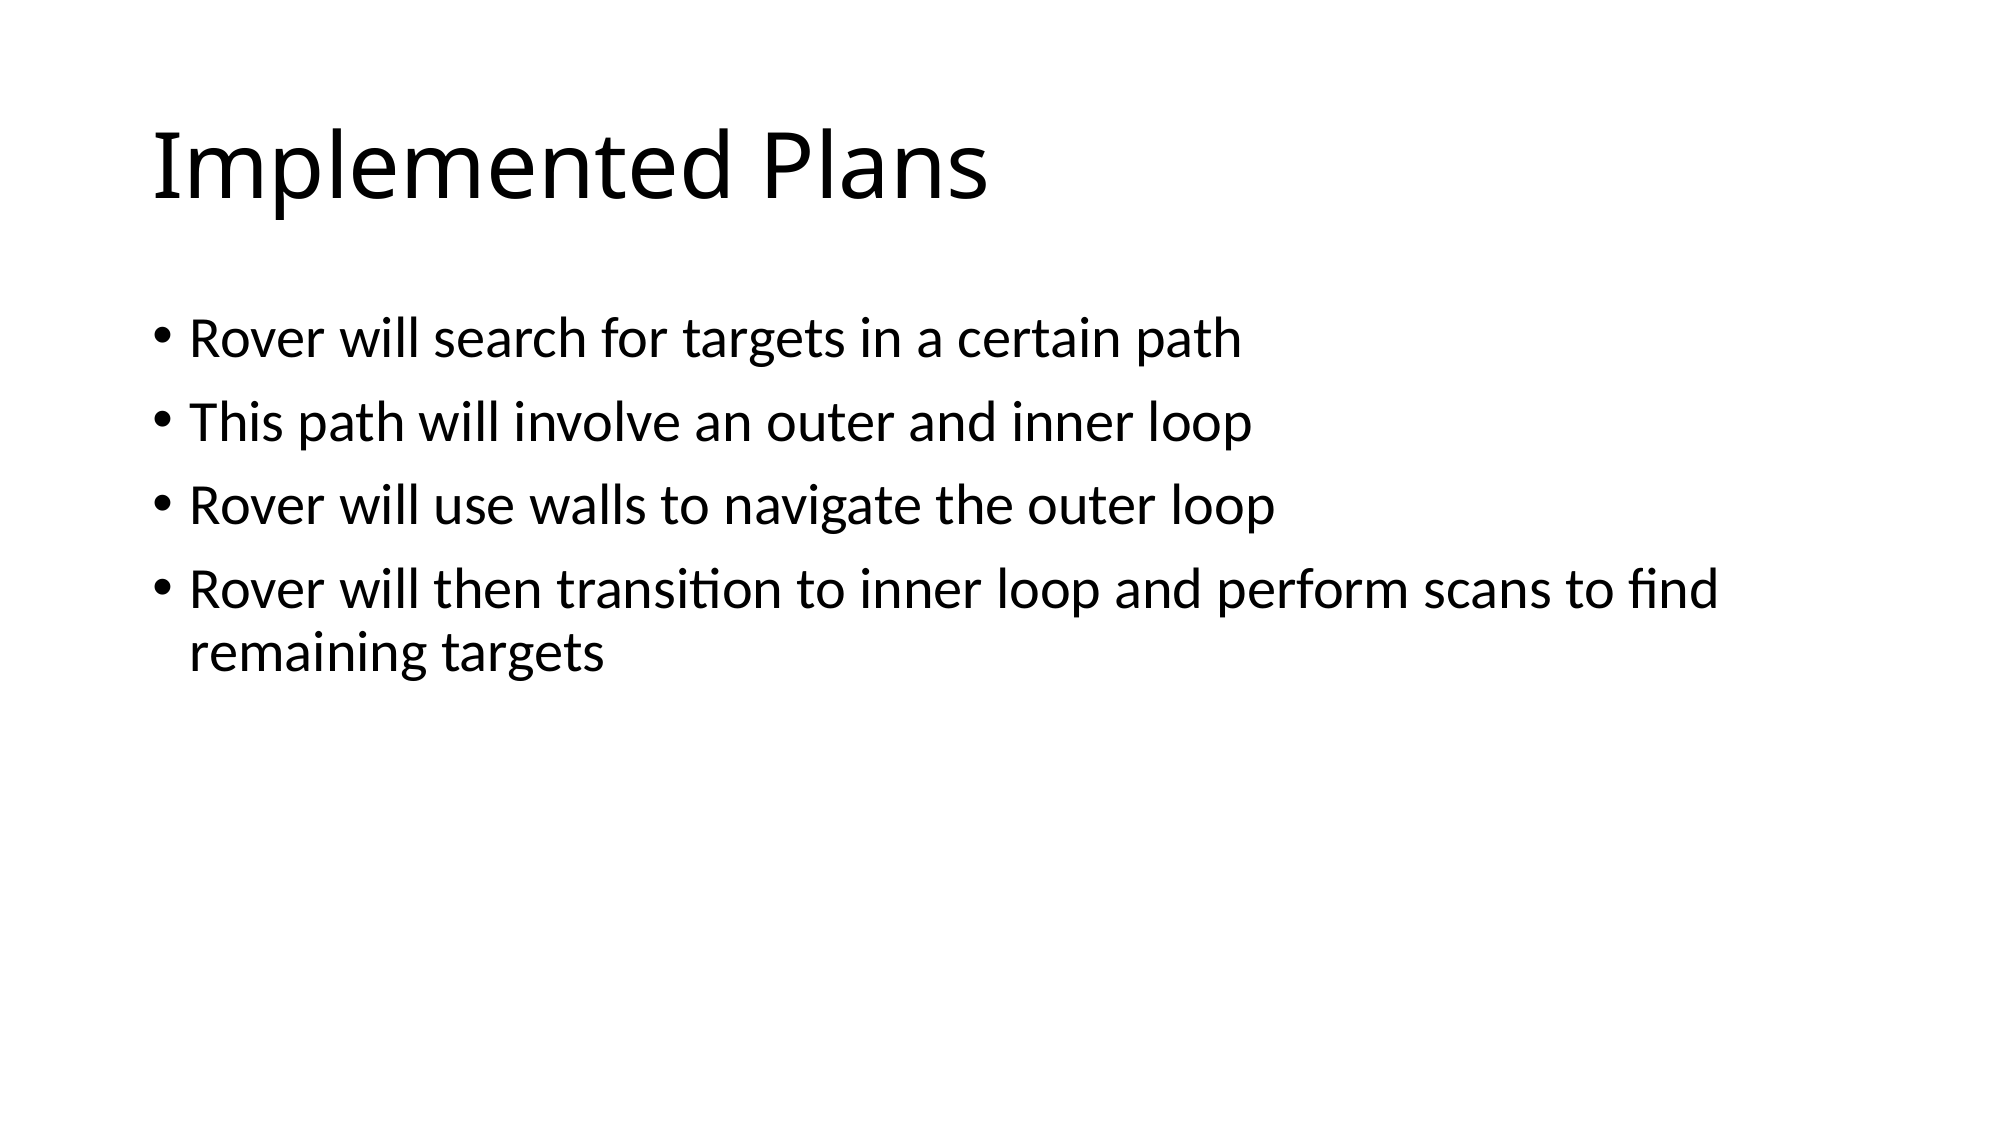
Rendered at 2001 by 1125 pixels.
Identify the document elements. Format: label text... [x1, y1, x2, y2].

list Rover will search for targets in a certain path This path will involve an outer and inner loop Rover will use walls to navigate the outer loop Rover will then transition to inner loop and perform scans to find remaining targets [137, 299, 1863, 1014]
title Implemented Plans [137, 59, 1863, 278]
